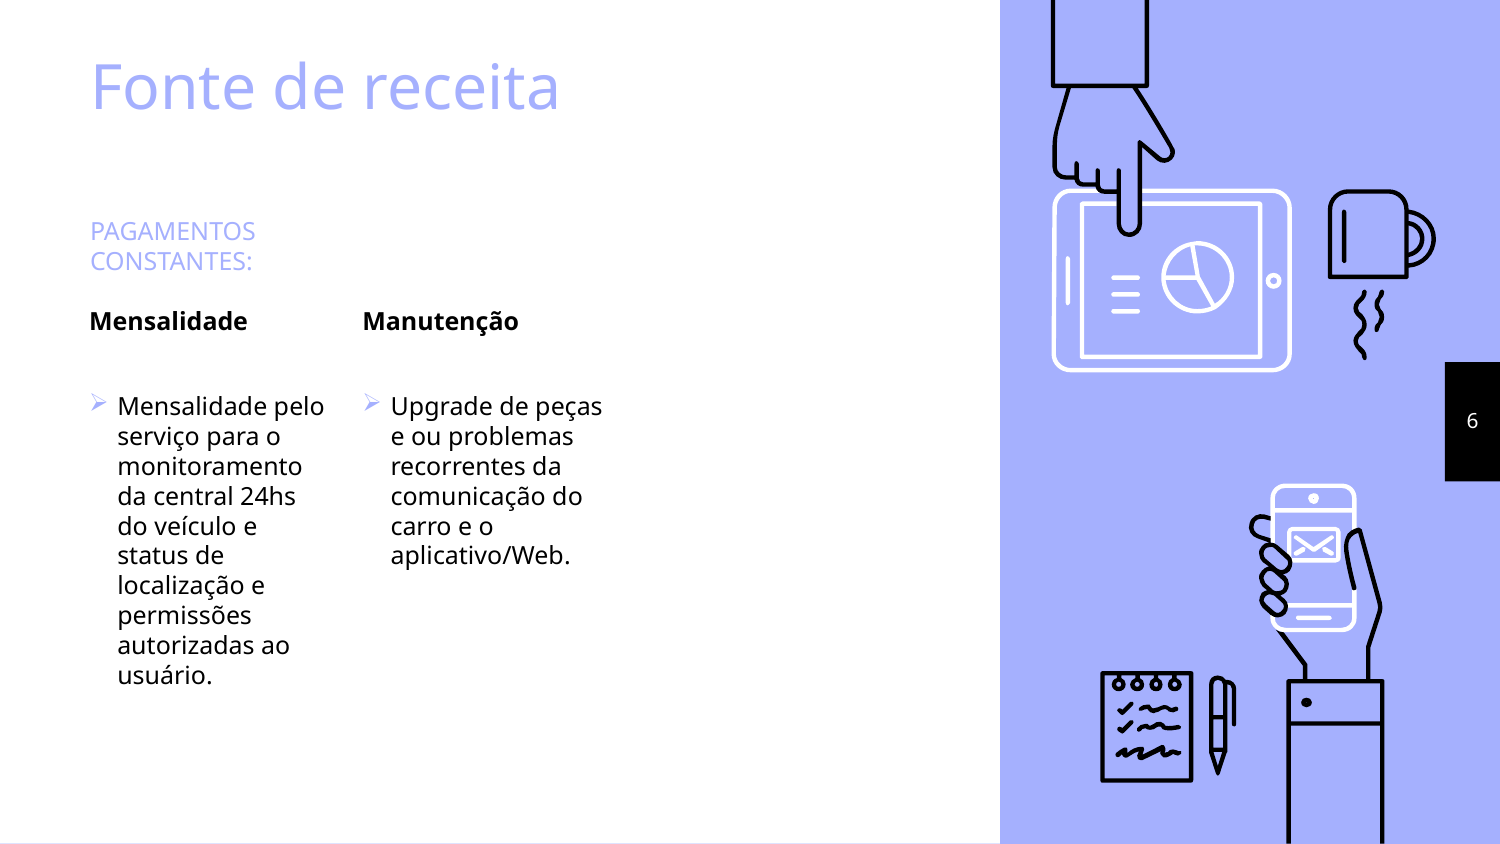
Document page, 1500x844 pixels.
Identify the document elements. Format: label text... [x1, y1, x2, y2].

slide_number 6 [1444, 362, 1500, 482]
title Fonte de receita [75, 30, 918, 137]
text_box PAGAMENTOS CONSTANTES: [74, 212, 347, 291]
list Mensalidade Mensalidade pelo serviço para o monitoramento da central 24hs do veículo e status de localização e permissões autorizadas ao usuário. [74, 291, 346, 792]
list Manutenção Upgrade de peças e ou problemas recorrentes da comunicação do carro e o aplicativo/Web. [347, 290, 620, 792]
